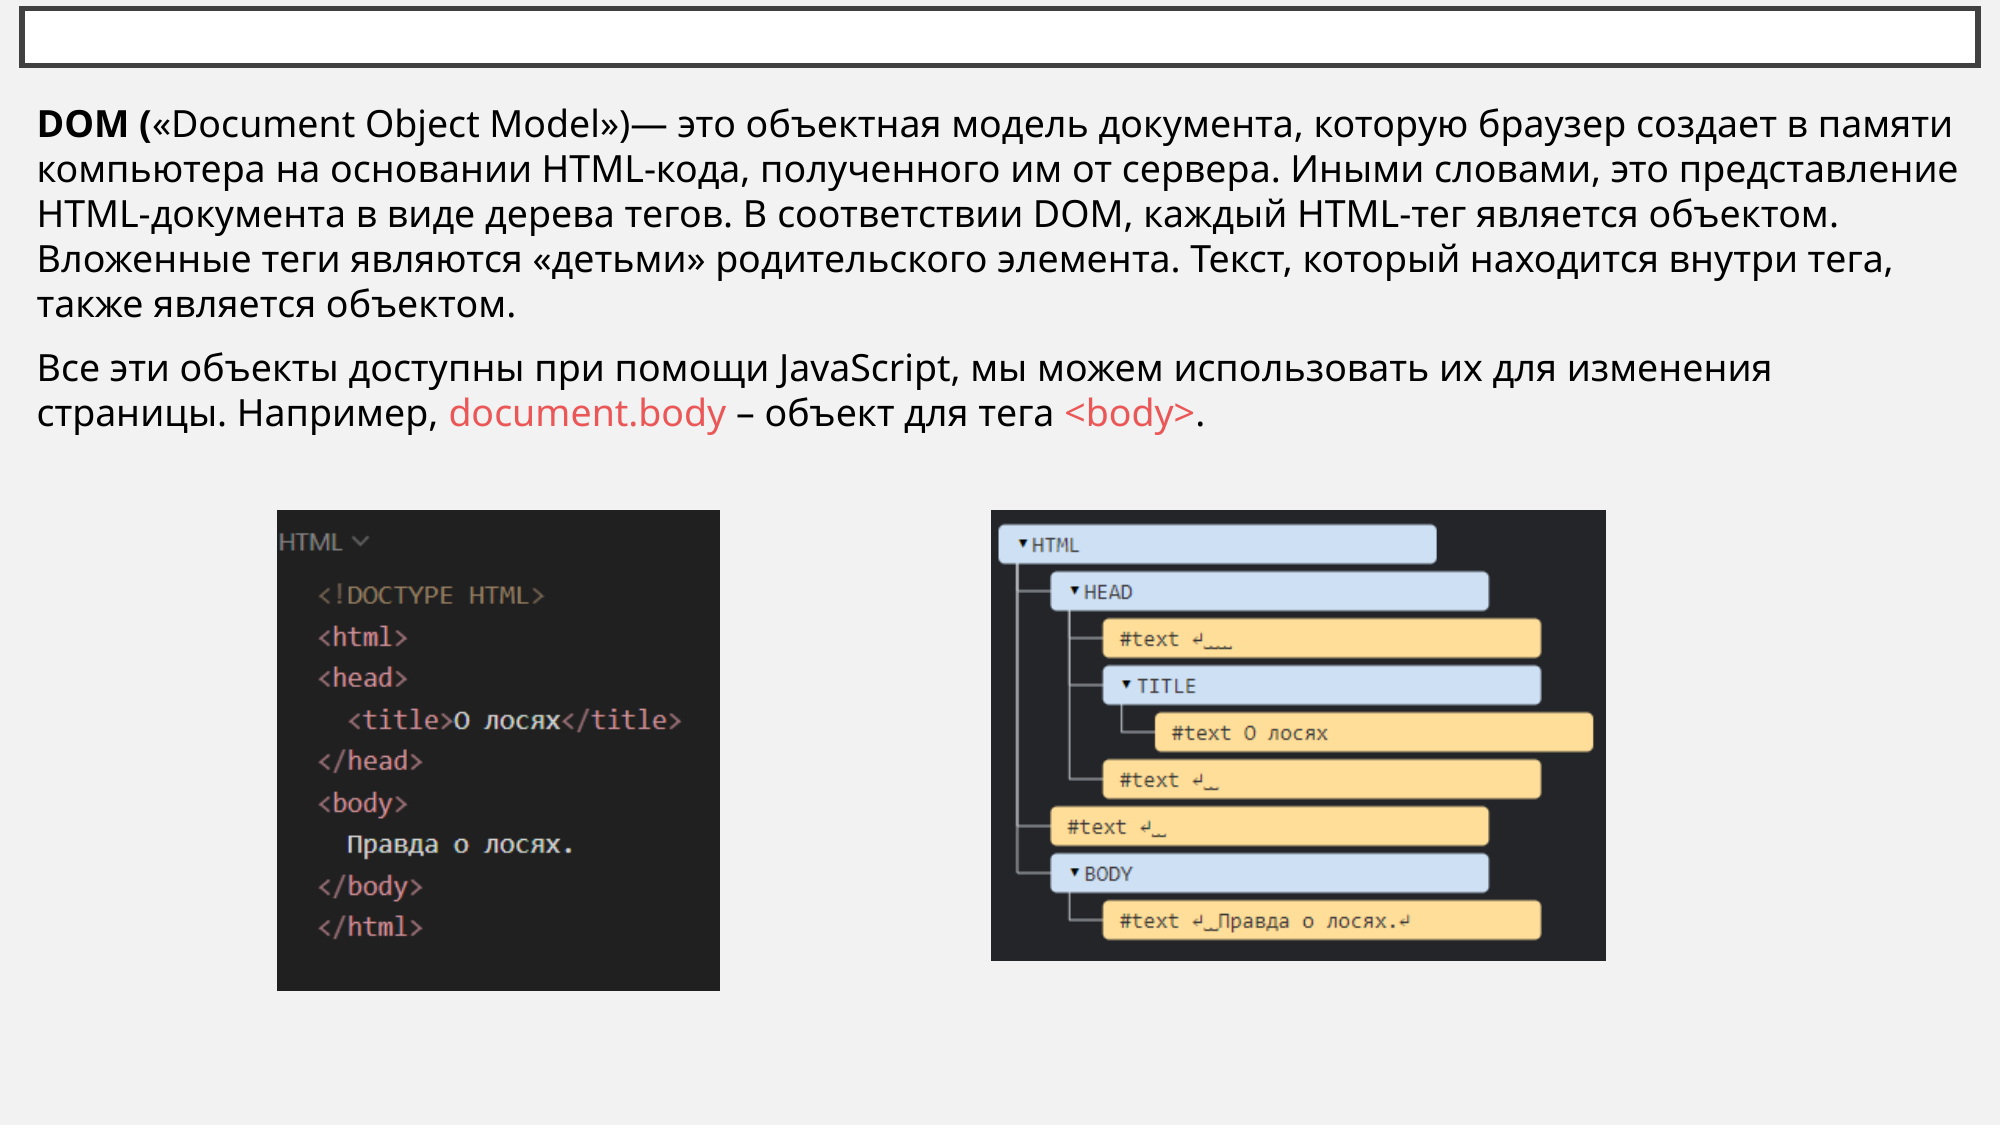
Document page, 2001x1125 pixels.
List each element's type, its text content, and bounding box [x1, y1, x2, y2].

text_box DOM («Document Object Model»)— это объектная модель документа, которую браузер создает в памяти компьютера на основании HTML-кода, полученного им от сервера. Иными словами, это представление HTML-документа в виде дерева тегов. В соответствии DOM, каждый HTML-тег является объектом. Вложенные теги являются «детьми» родительского элемента. Текст, который находится внутри тега, также является объектом. [21, 92, 1978, 333]
picture [990, 510, 1606, 961]
text_box Все эти объекты доступны при помощи JavaScript, мы можем использовать их для изменения страницы. Например, document.body – объект для тега <body>. [21, 336, 1978, 442]
title DOM [19, 6, 1981, 68]
picture [277, 510, 720, 991]
